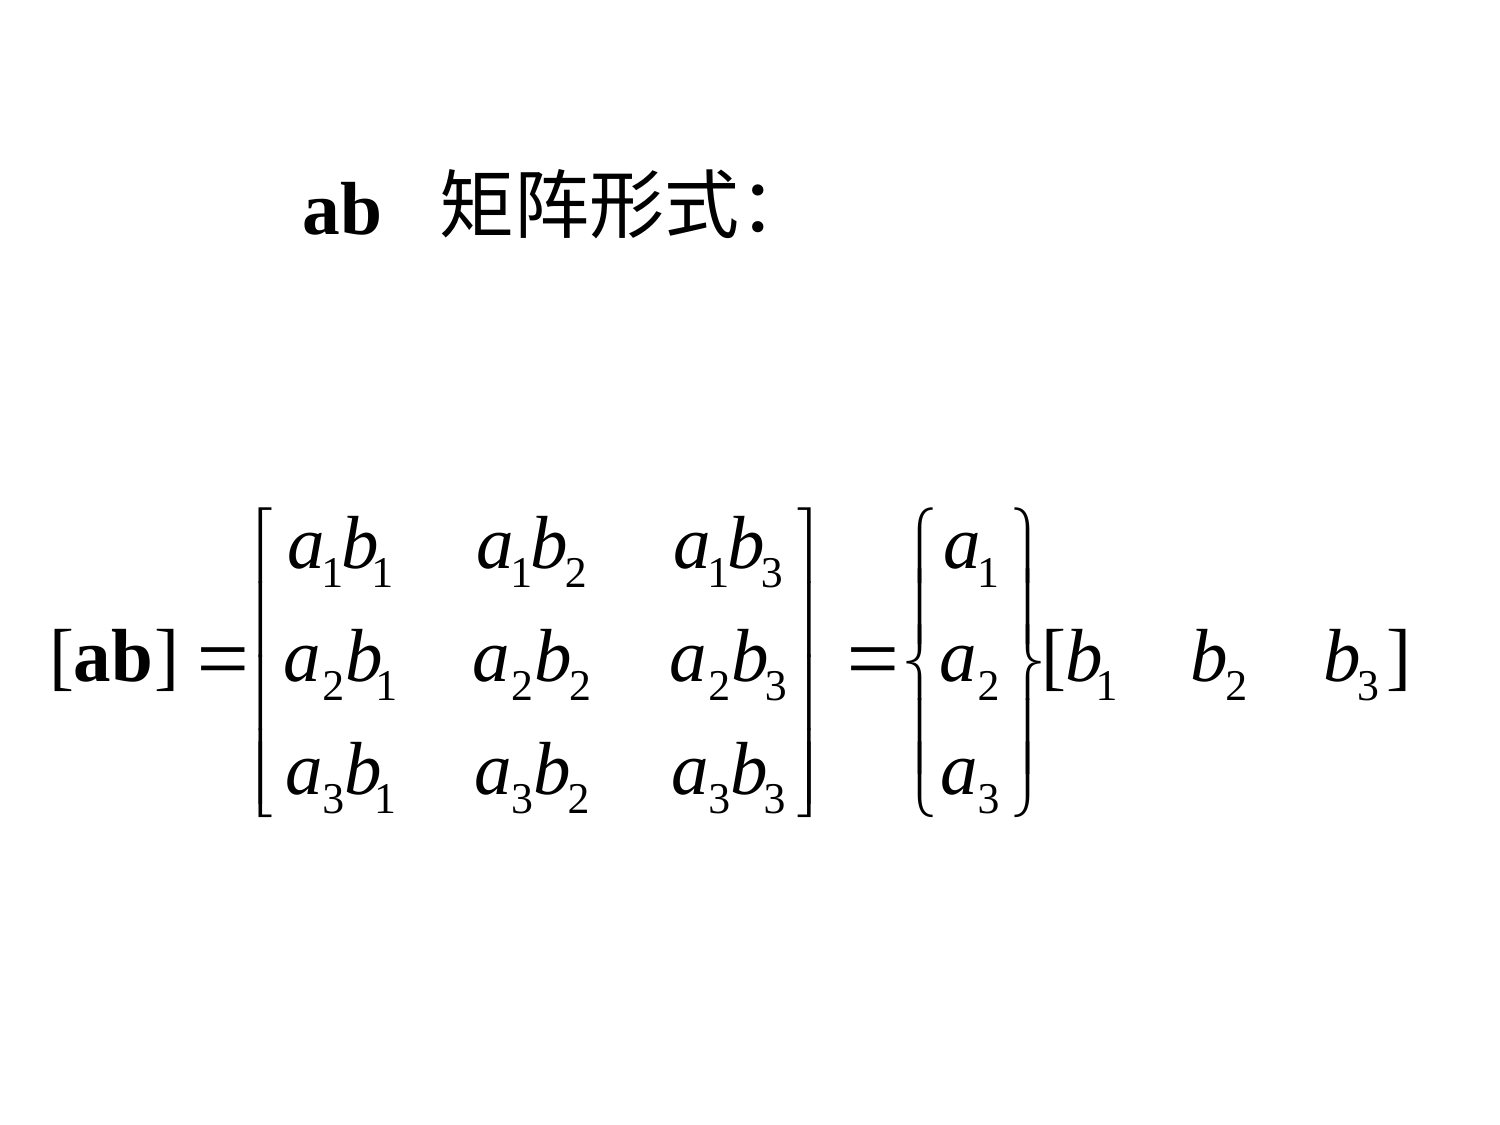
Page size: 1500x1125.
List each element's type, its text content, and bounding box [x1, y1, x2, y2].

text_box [49, 499, 1412, 826]
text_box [299, 174, 388, 244]
text_box 矩阵形式： [425, 149, 1125, 255]
